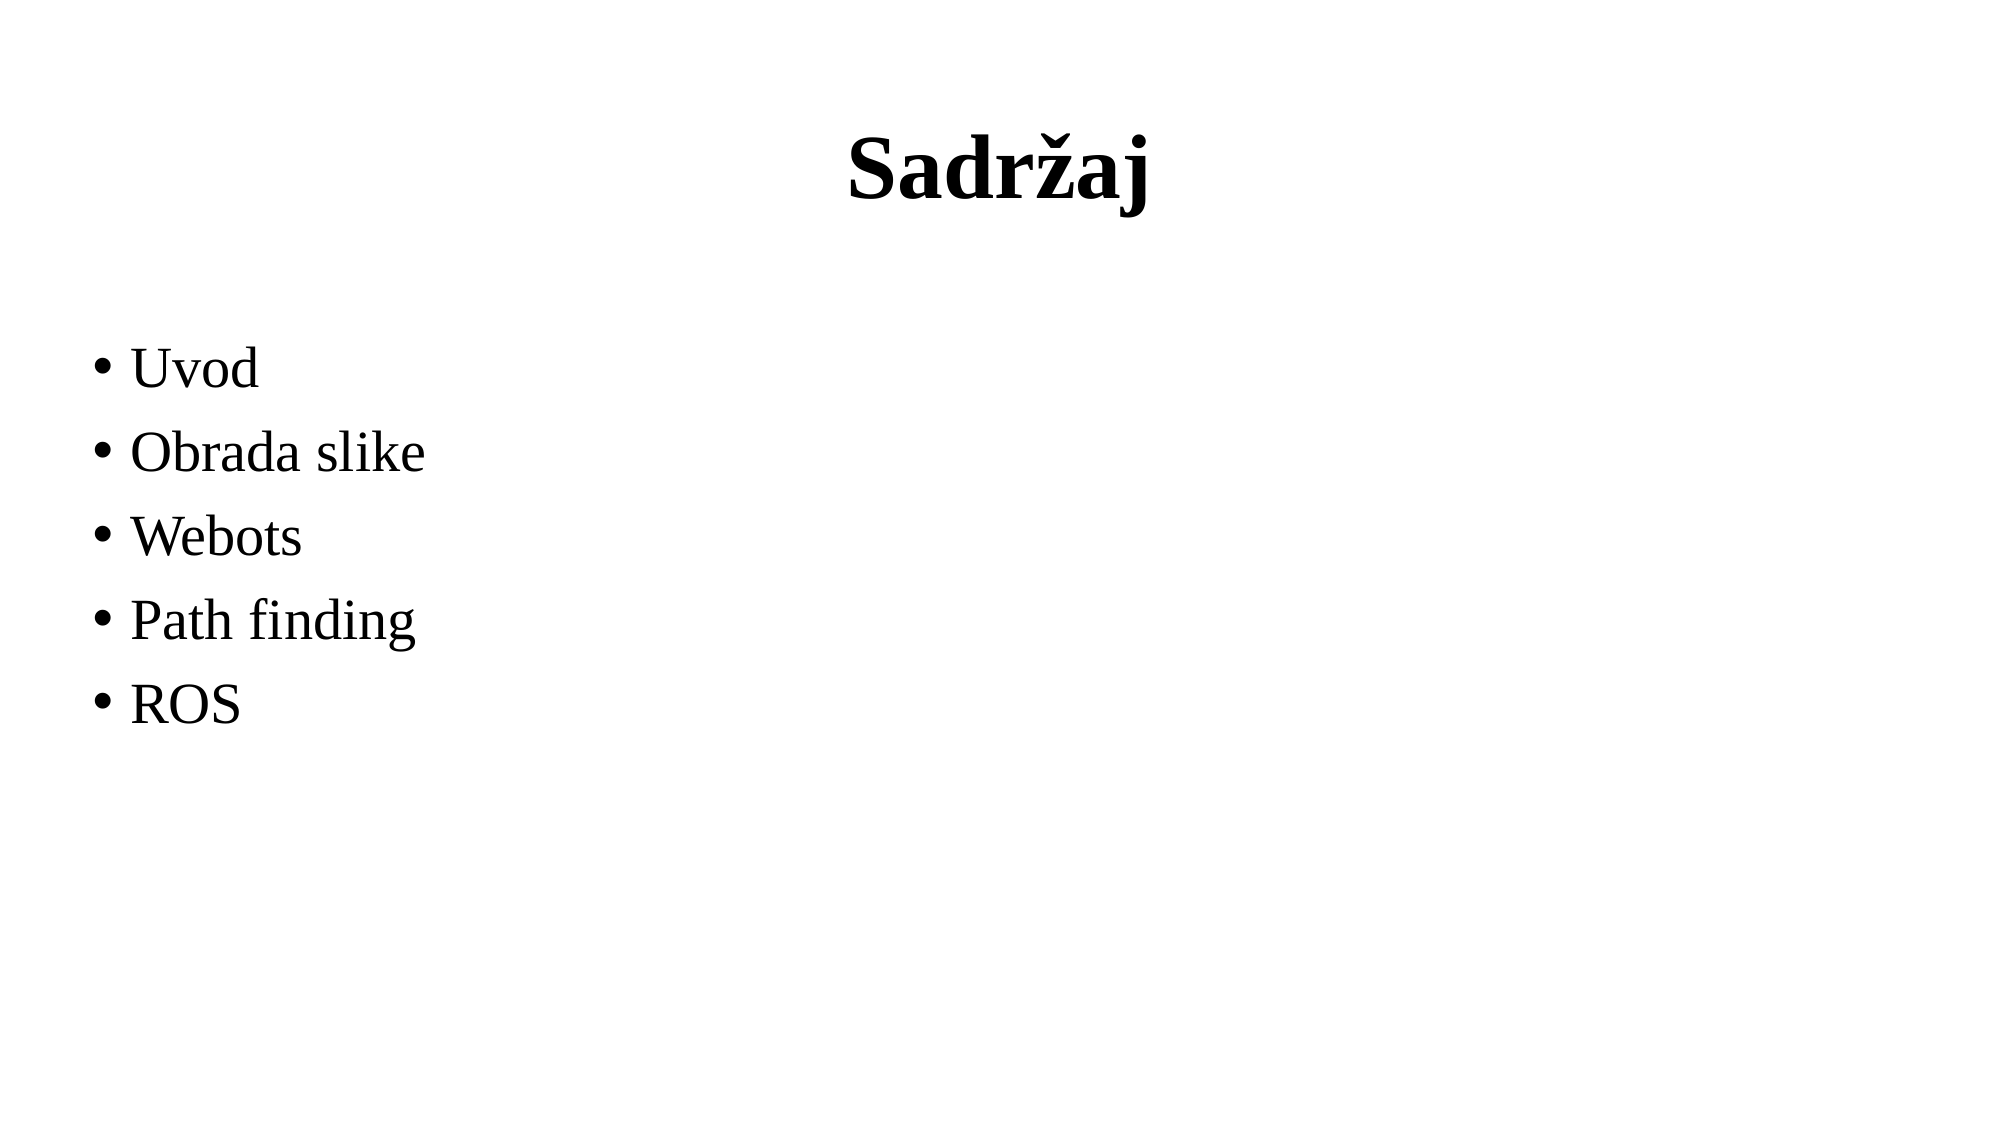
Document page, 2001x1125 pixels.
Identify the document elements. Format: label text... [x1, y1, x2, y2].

text_box Sadržaj [137, 59, 1863, 278]
text_box Uvod Obrada slike Webots Path finding ROS [77, 330, 1803, 1044]
